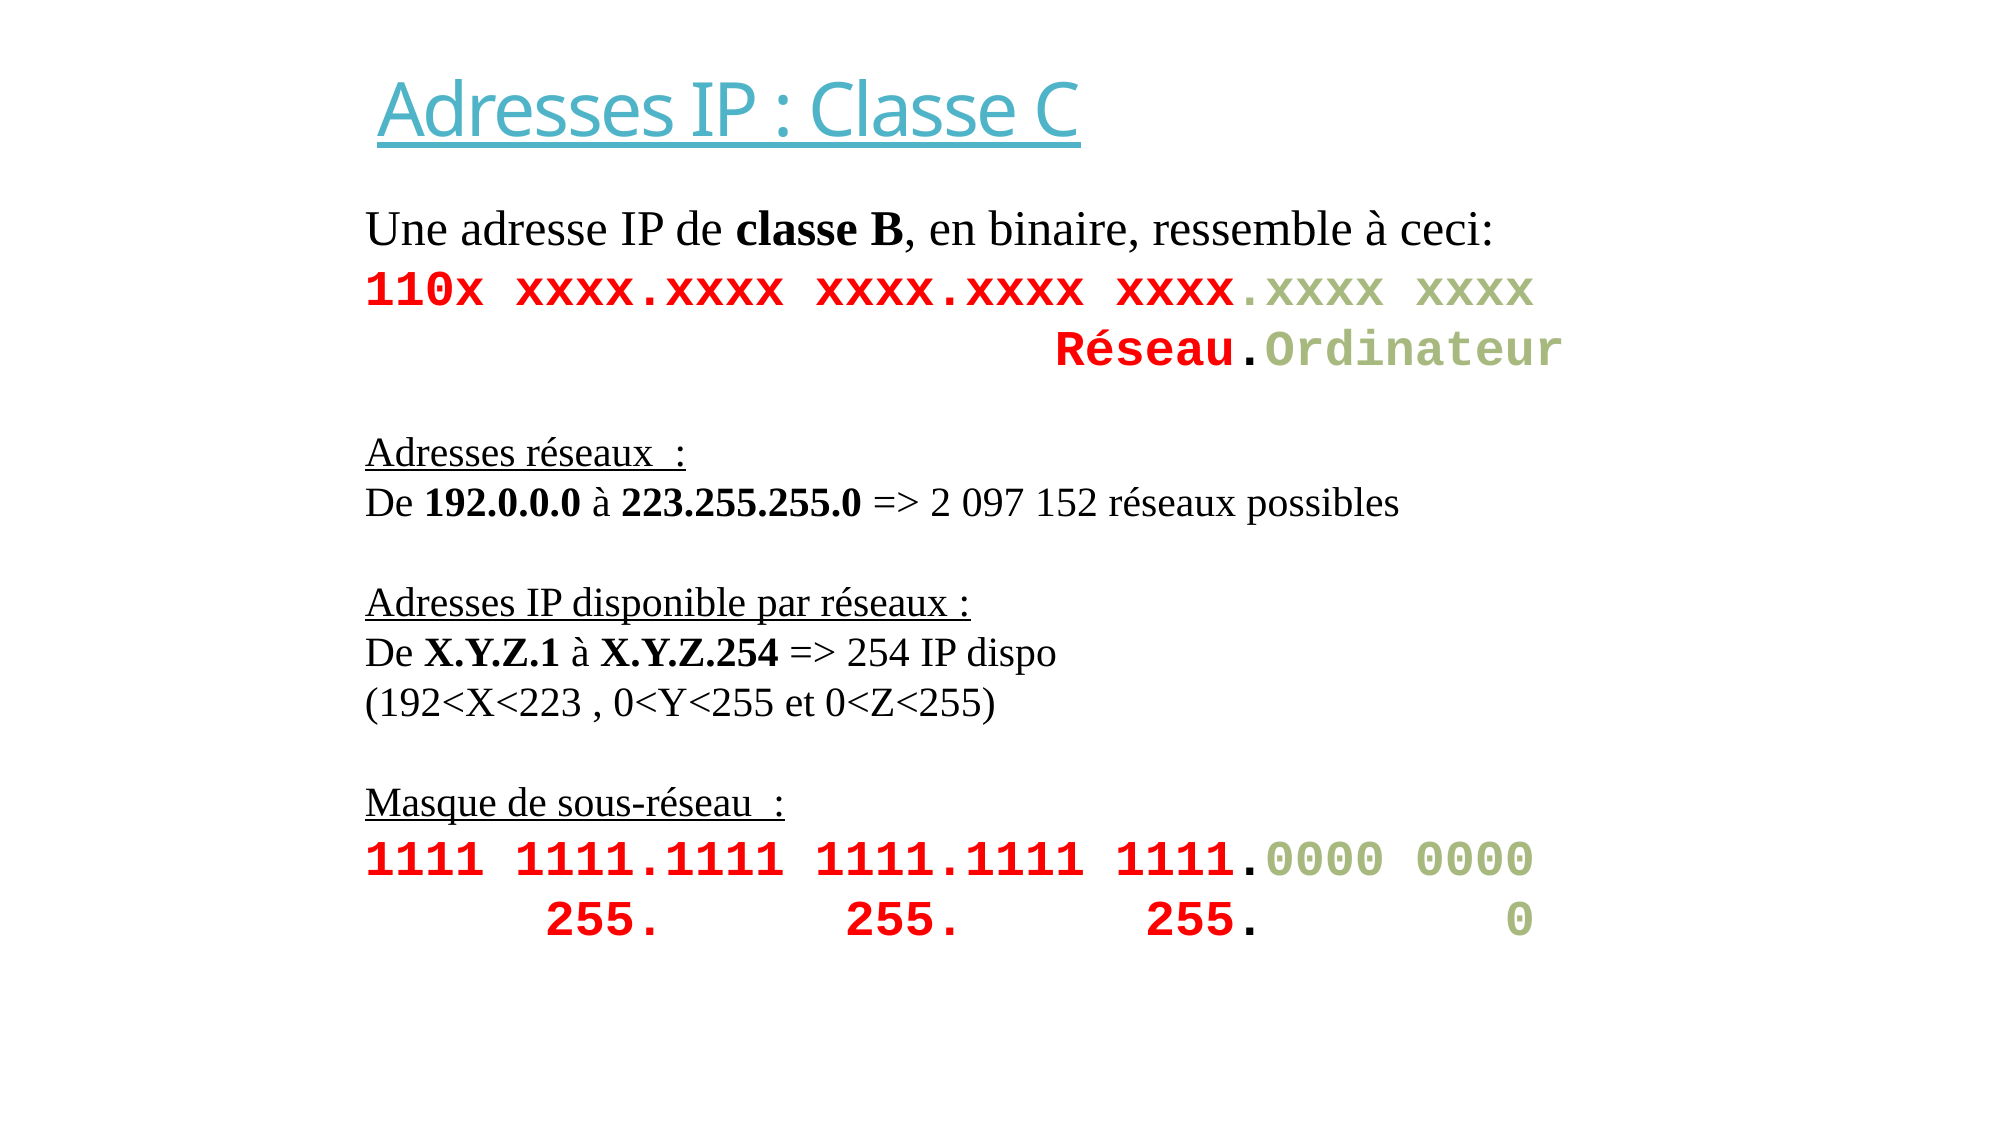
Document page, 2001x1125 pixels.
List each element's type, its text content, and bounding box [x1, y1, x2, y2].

text_box Une adresse IP de classe B, en binaire, ressemble à ceci: 110x xxxx.xxxx xxxx.xxxx xxxx.xxxx xxxx Réseau.Ordinateur Adresses réseaux : De 192.0.0.0 à 223.255.255.0 => 2 097 152 réseaux possibles Adresses IP disponible par réseaux : De X.Y.Z.1 à X.Y.Z.254 => 254 IP dispo (192<X<223 , 0<Y<255 et 0<Z<255) Masque de sous-réseau : 1111 1111.1111 1111.1111 1111.0000 0000 255. 255. 255. 0 [350, 187, 1650, 1013]
title Adresses IP : Classe C [362, 37, 1638, 187]
